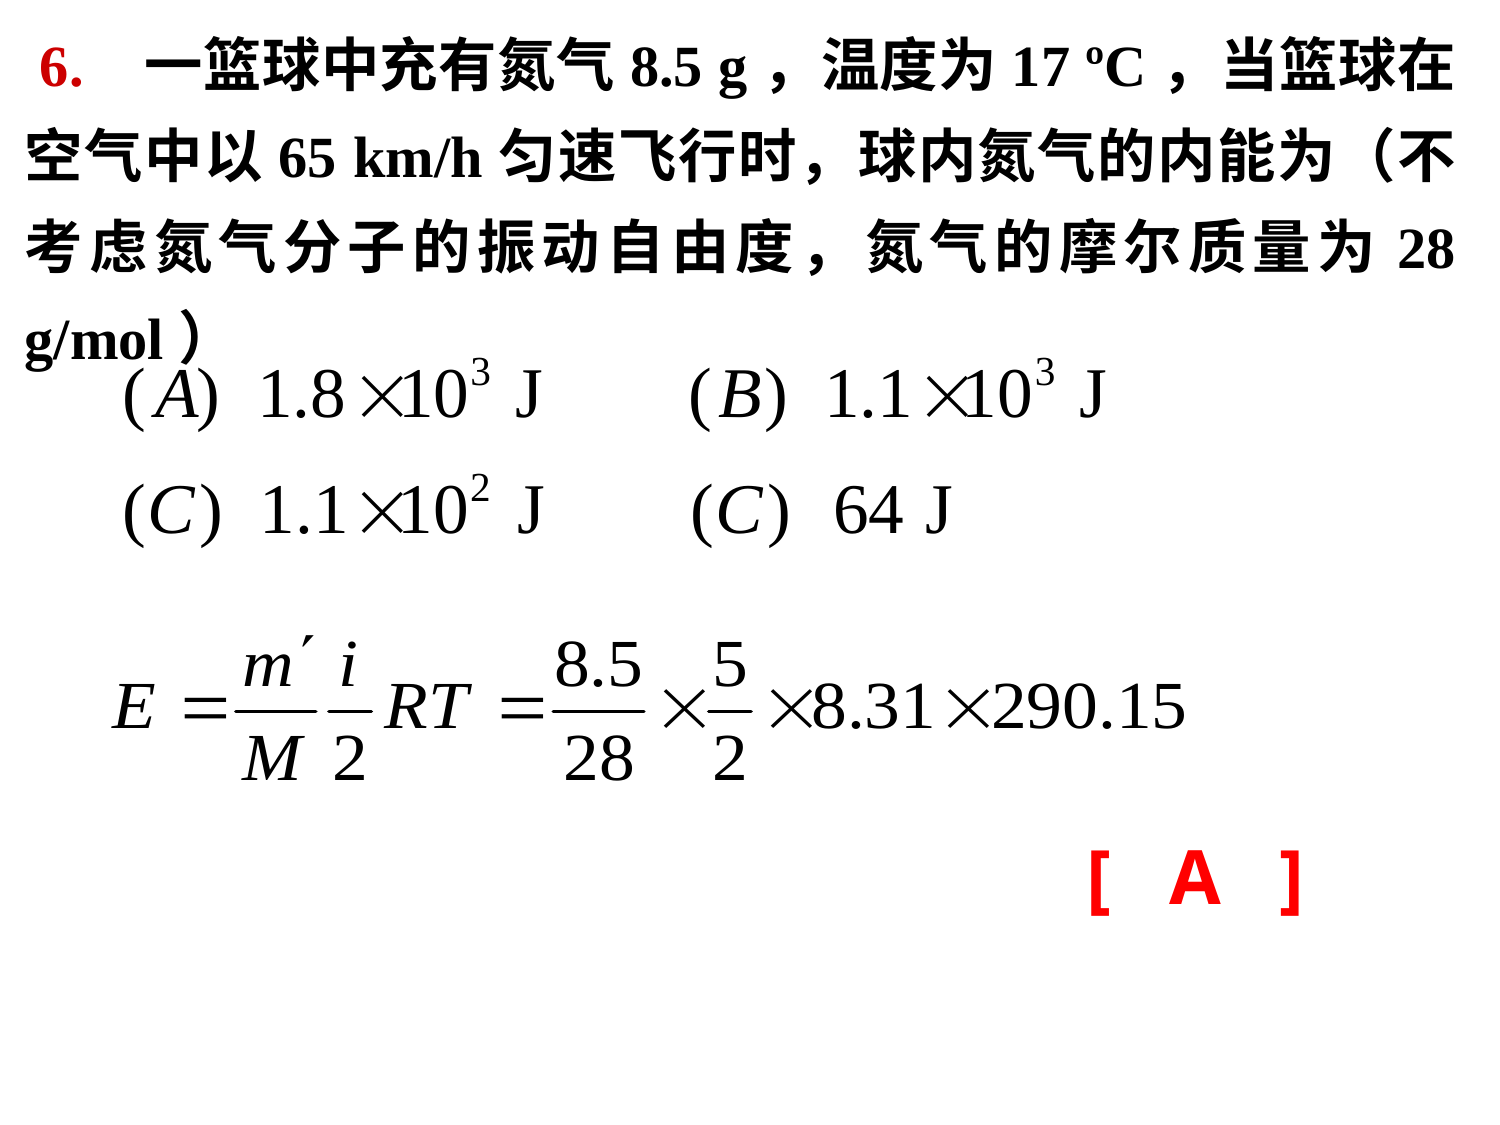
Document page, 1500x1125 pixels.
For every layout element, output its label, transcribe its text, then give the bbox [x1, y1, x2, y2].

text_box [ A ] [1071, 822, 1320, 927]
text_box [99, 621, 1197, 796]
text_box 6. 一篮球中充有氮气8.5 g，温度为17 ºC，当篮球在空气中以65 km/h匀速飞行时，球内氮气的内能为（不考虑氮气分子的振动自由度，氮气的摩尔质量为28 g/mol） [10, 0, 1471, 379]
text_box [113, 337, 1125, 565]
